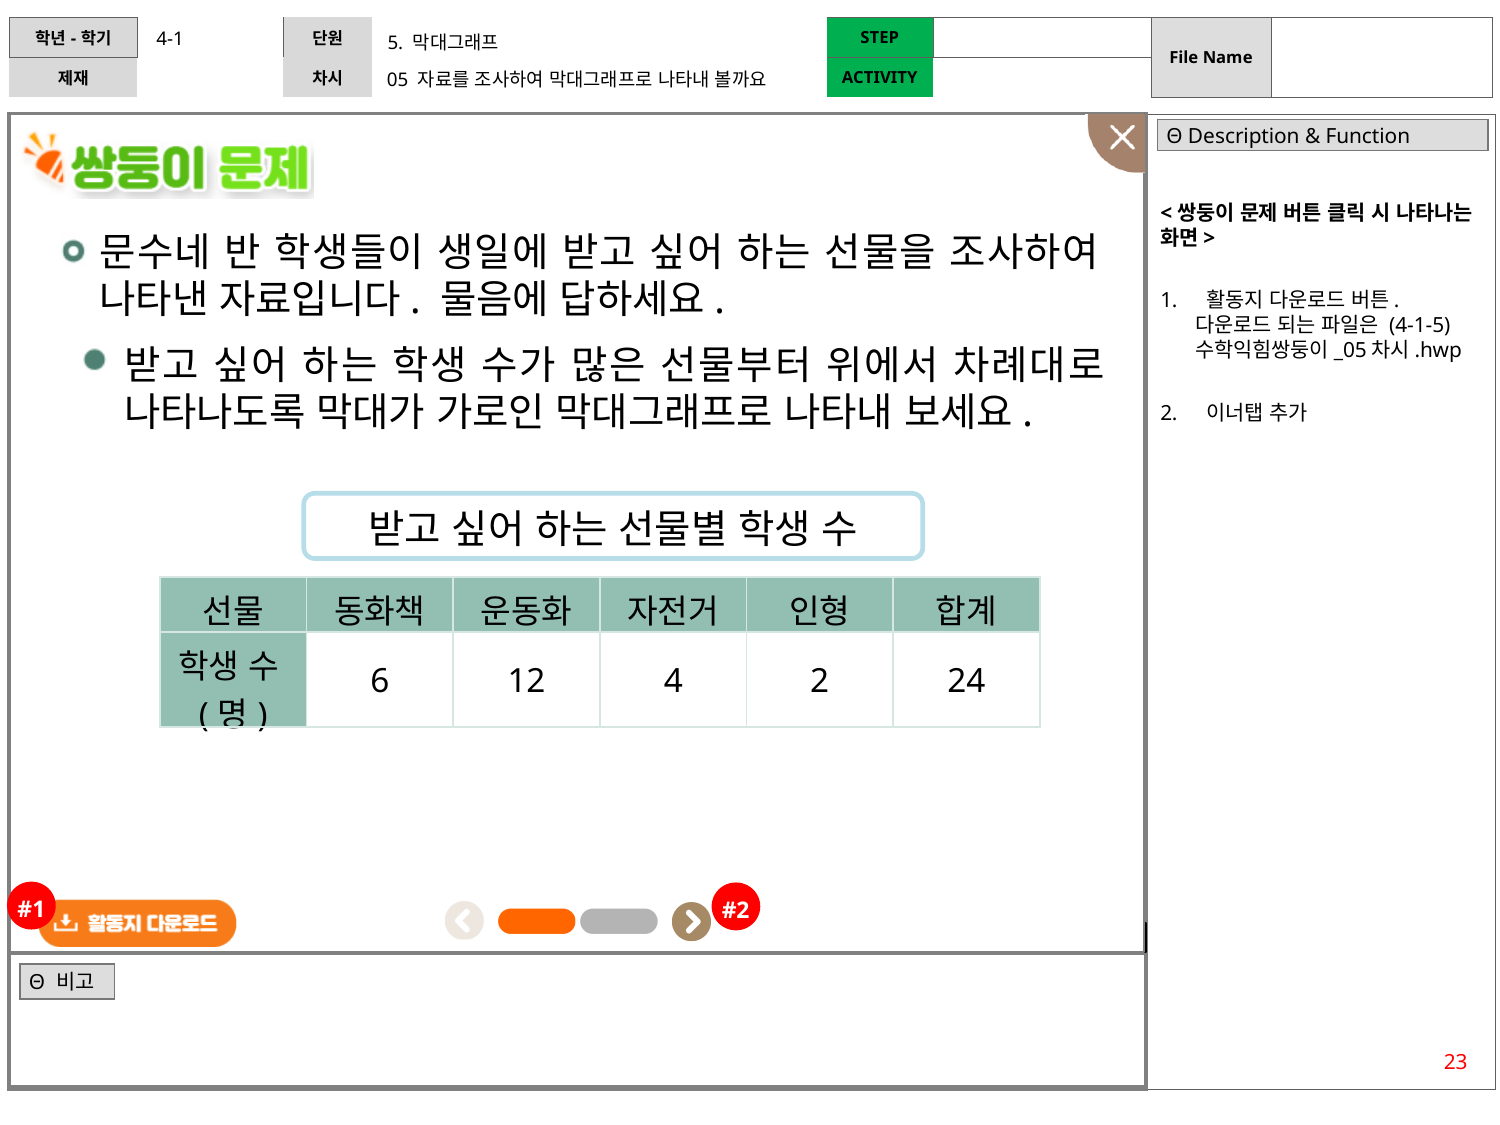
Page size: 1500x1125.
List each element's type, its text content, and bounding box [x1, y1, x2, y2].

text_box 4-1 [141, 18, 284, 55]
text_box <쌍둥이 문제 버튼 클릭 시 나타나는 화면> 활동지 다운로드 버튼. 다운로드 되는 파일은 (4-1-5)수학익힘쌍둥이_05차시.hwp 이너탭 추가 [1145, 160, 1500, 432]
text_box #1 [4, 879, 57, 932]
table_cell 12 [454, 633, 599, 726]
text_box 05 자료를 조사하여 막대그래프로 나타내 볼까요 [372, 60, 821, 96]
picture [37, 898, 237, 947]
table_header Θ Description & Function [1158, 120, 1487, 150]
picture [77, 341, 108, 375]
text_box [8, 111, 1146, 954]
table_cell 6 [307, 633, 452, 726]
text_box #2 [710, 880, 763, 933]
text_box 문수네 반 학생들이 생일에 받고 싶어 하는 선물을 조사하여 나타낸 자료입니다. 물음에 답하세요. [84, 219, 1115, 330]
table_cell 학생 수(명) [161, 633, 306, 726]
table_header 선물 [161, 578, 306, 631]
table_header 운동화 [454, 578, 599, 631]
picture [1084, 113, 1145, 173]
text_box 받고 싶어 하는 학생 수가 많은 선물부터 위에서 차례대로 나타나도록 막대가 가로인 막대그래프로 나타내 보세요. [109, 332, 1121, 442]
table_header 동화책 [307, 578, 452, 631]
picture [17, 126, 314, 199]
text_box 5. 막대그래프 [372, 23, 828, 48]
text_box 받고 싶어 하는 선물별 학생 수 [303, 493, 923, 559]
table_header 인형 [747, 578, 892, 631]
table_cell 2 [747, 633, 892, 726]
table_header 합계 [894, 578, 1039, 631]
picture [58, 232, 89, 268]
table_cell 24 [894, 633, 1039, 726]
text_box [442, 898, 712, 943]
table_header 자전거 [601, 578, 746, 631]
text_box [1271, 19, 1500, 59]
table_cell 4 [601, 633, 746, 726]
